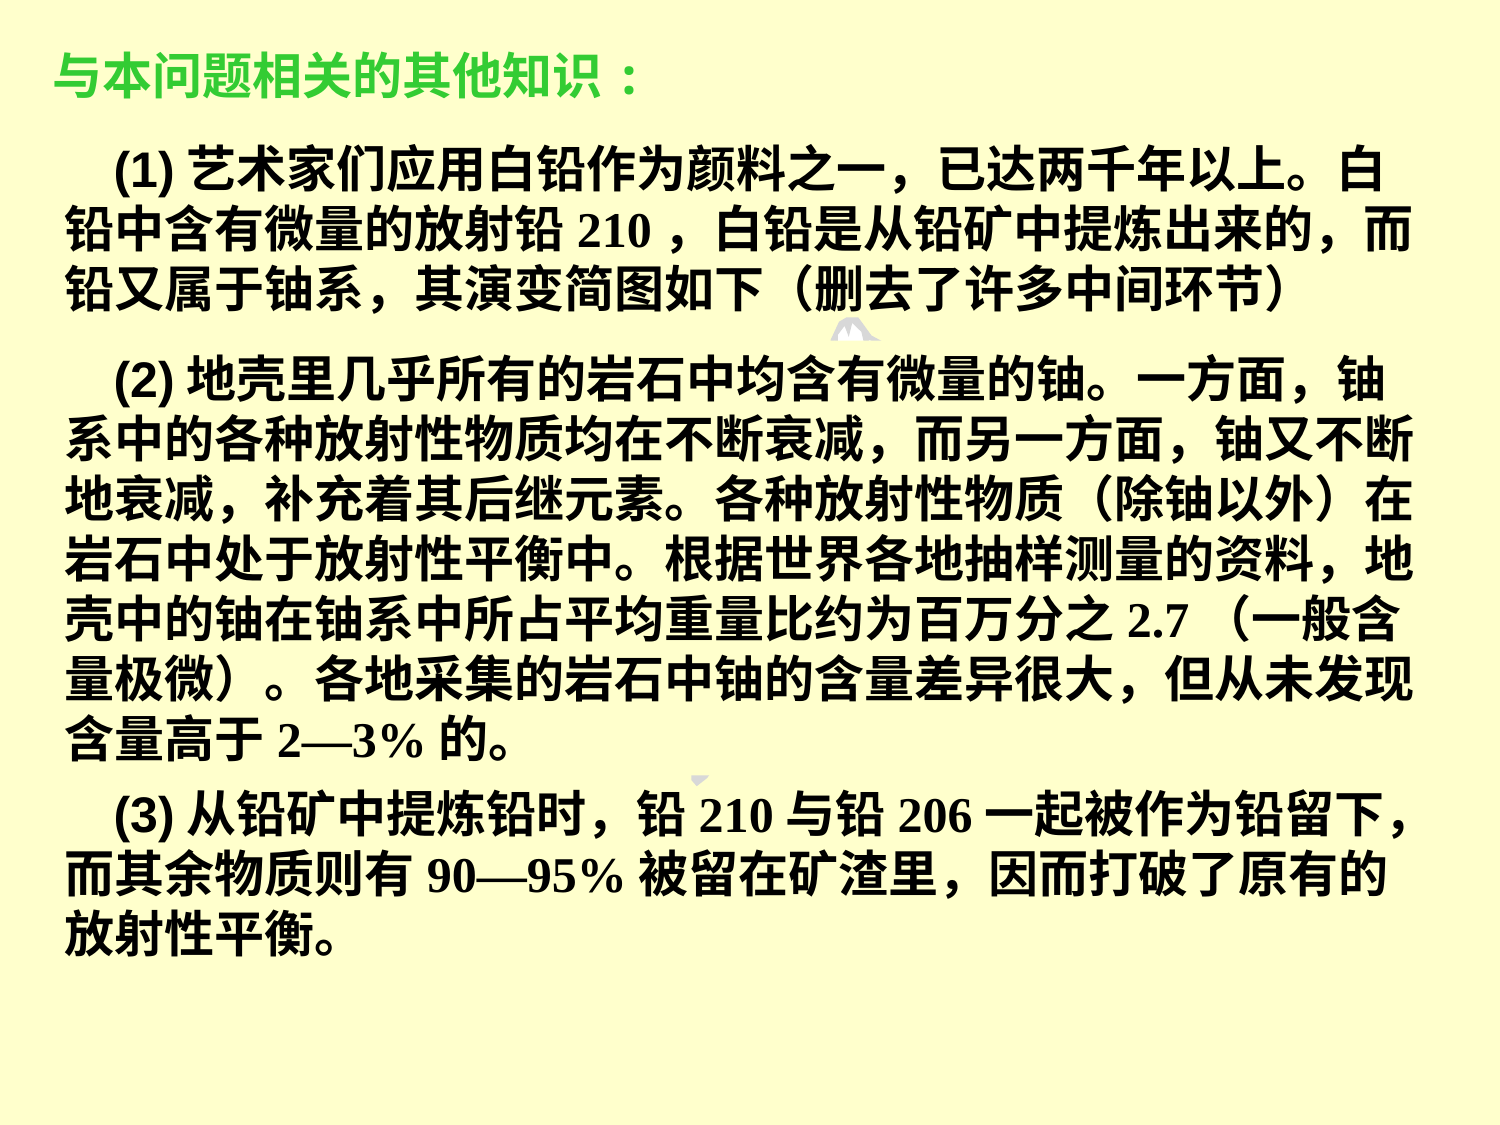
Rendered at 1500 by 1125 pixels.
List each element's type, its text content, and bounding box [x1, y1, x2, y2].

text_box (2)地壳里几乎所有的岩石中均含有微量的铀。一方面，铀系中的各种放射性物质均在不断衰减，而另一方面，铀又不断地衰减，补充着其后继元素。各种放射性物质（除铀以外）在岩石中处于放射性平衡中。根据世界各地抽样测量的资料，地壳中的铀在铀系中所占平均重量比约为百万分之2.7（一般含量极微）。各地采集的岩石中铀的含量差异很大，但从未发现含量高于2—3%的。 [50, 340, 368, 776]
text_box (3)从铅矿中提炼铅时，铅210与铅206一起被作为铅留下，而其余物质则有90—95%被留在矿渣里，因而打破了原有的放射性平衡。 [50, 776, 1450, 970]
text_box (2)地壳里几乎所有的岩石中均含有微量的铀。一方面，铀系中的各种放射性物质均在不断衰减，而另一方面，铀又不断地衰减，补充着其后继元素。各种放射性物质（除铀以外）在岩石中处于放射性平衡中。根据世界各地抽样测量的资料，地壳中的铀在铀系中所占平均重量比约为百万分之2.7（一般含量极微）。各地采集的岩石中铀的含量差异很大，但从未发现含量高于2—3%的。 [1132, 340, 1450, 776]
text_box 与本问题相关的其他知识: [37, 37, 1225, 113]
text_box (1)艺术家们应用白铅作为颜料之一，已达两千年以上。白铅中含有微量的放射铅210，白铅是从铅矿中提炼出来的，而铅又属于铀系，其演变简图如下（删去了许多中间环节） [50, 130, 1450, 325]
picture [373, 312, 1126, 792]
